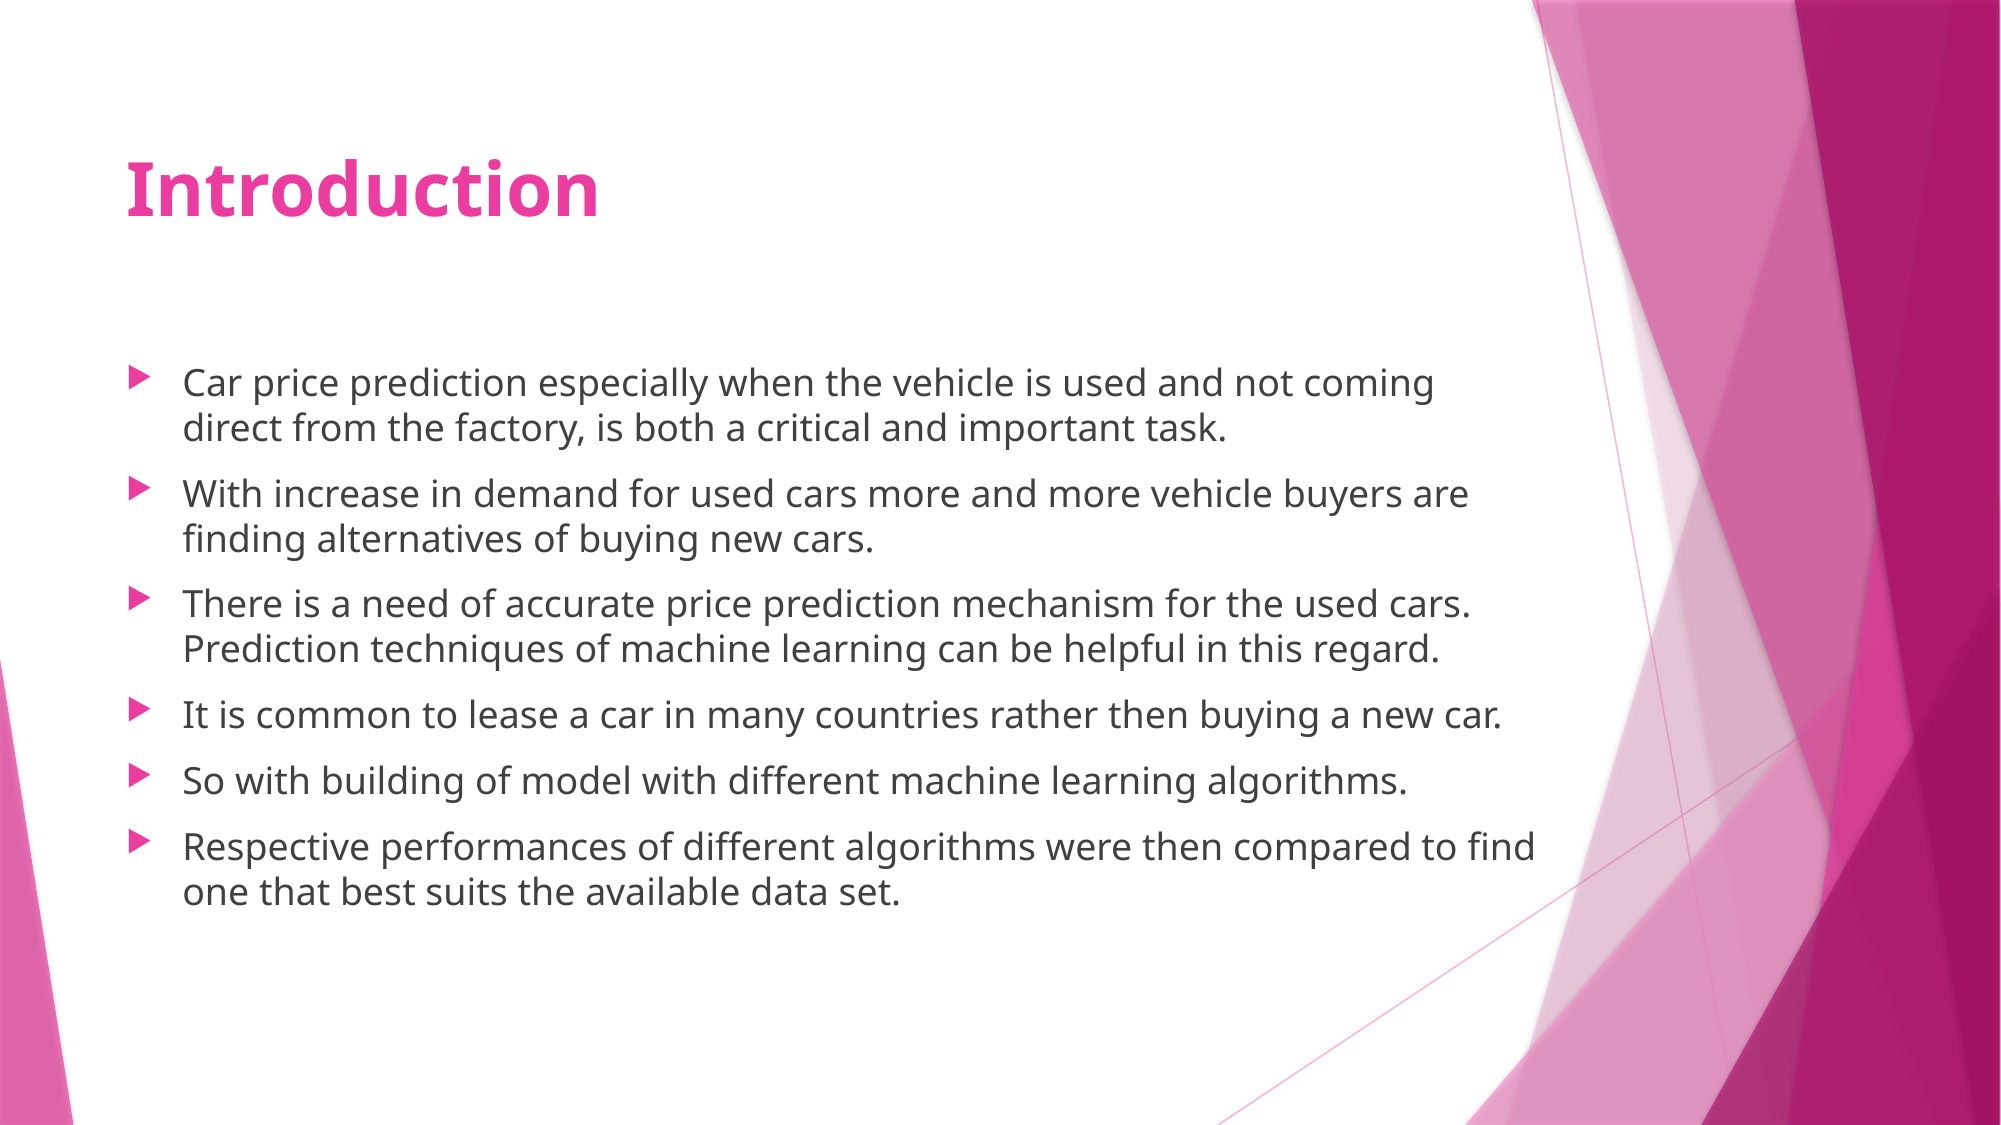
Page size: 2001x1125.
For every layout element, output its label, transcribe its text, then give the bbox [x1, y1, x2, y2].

list Car price prediction especially when the vehicle is used and not coming direct from the factory, is both a critical and important task. With increase in demand for used cars more and more vehicle buyers are finding alternatives of buying new cars. There is a need of accurate price prediction mechanism for the used cars. Prediction techniques of machine learning can be helpful in this regard. It is common to lease a car in many countries rather then buying a new car. So with building of model with different machine learning algorithms. Respective performances of different algorithms were then compared to find one that best suits the available data set. [111, 285, 1557, 991]
title Introduction [111, 133, 1522, 285]
